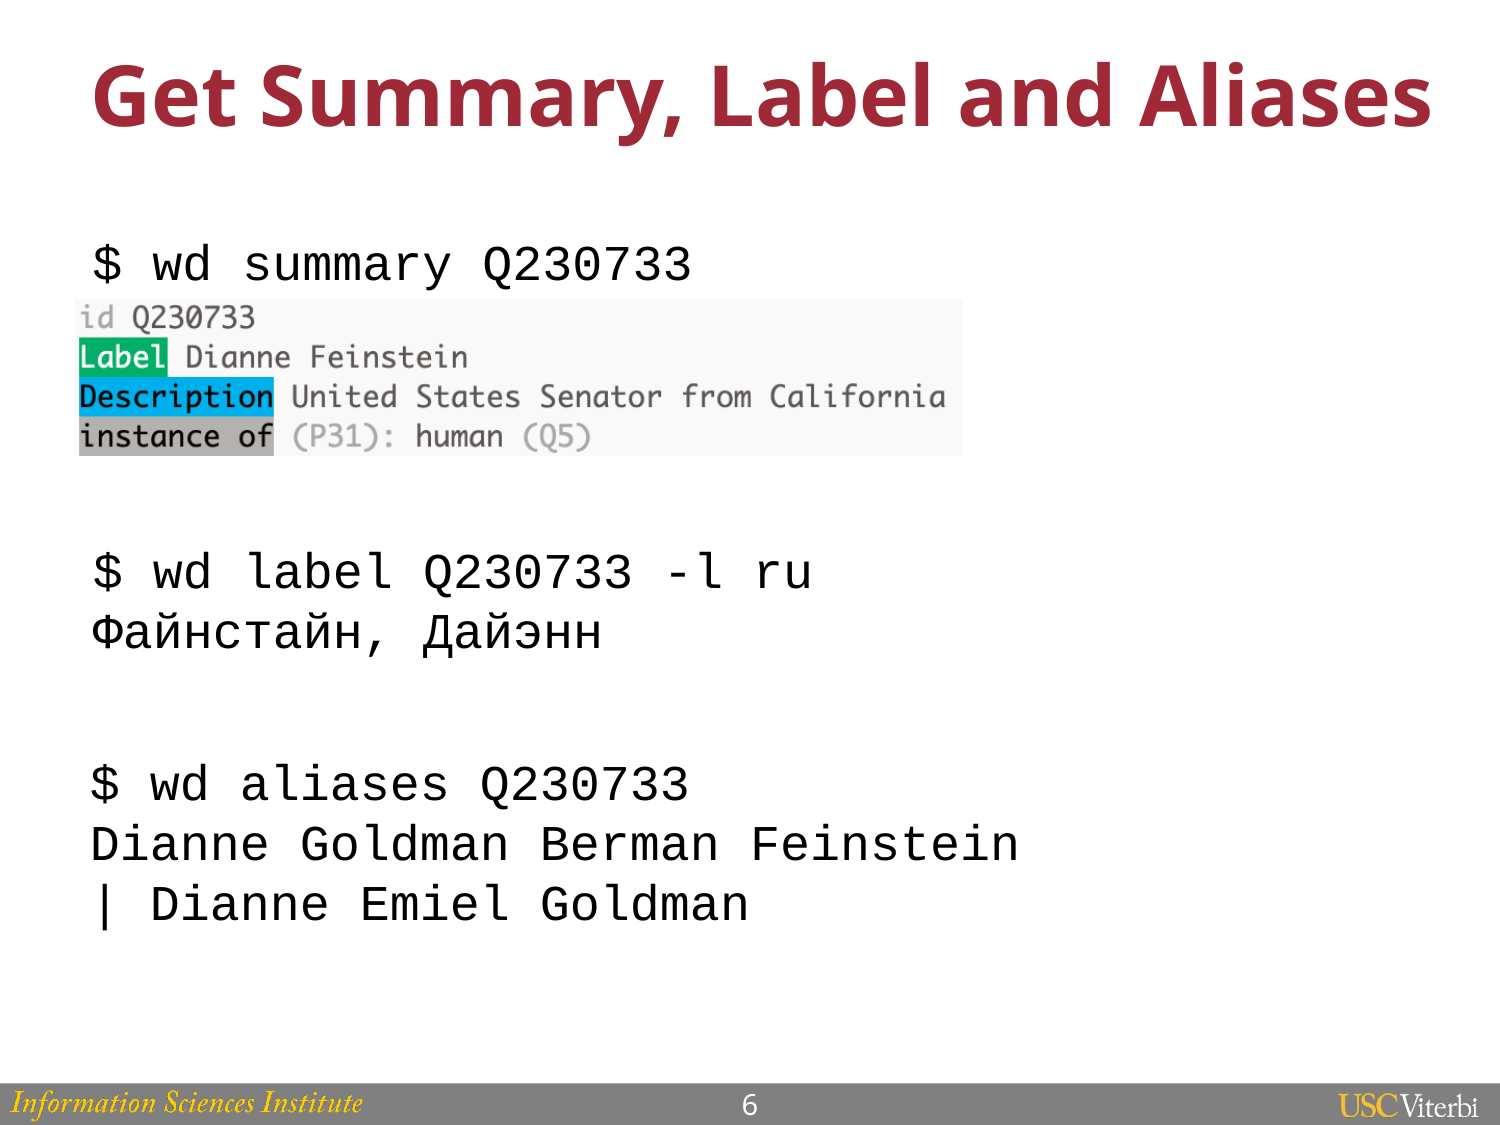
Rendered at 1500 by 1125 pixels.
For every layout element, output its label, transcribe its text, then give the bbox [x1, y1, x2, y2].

slide_number 6 [716, 1086, 784, 1122]
title Get Summary, Label and Aliases [75, 0, 1500, 185]
text_box $ wd aliases Q230733 Dianne Goldman Berman Feinstein | Dianne Emiel Goldman [75, 743, 1064, 939]
picture [74, 299, 963, 456]
text_box $ wd label Q230733 -l ru Файнстайн, Дайэнн [78, 531, 828, 666]
picture [9, 1090, 363, 1122]
picture [1338, 1093, 1495, 1119]
text_box $ wd summary Q230733 [77, 223, 708, 297]
